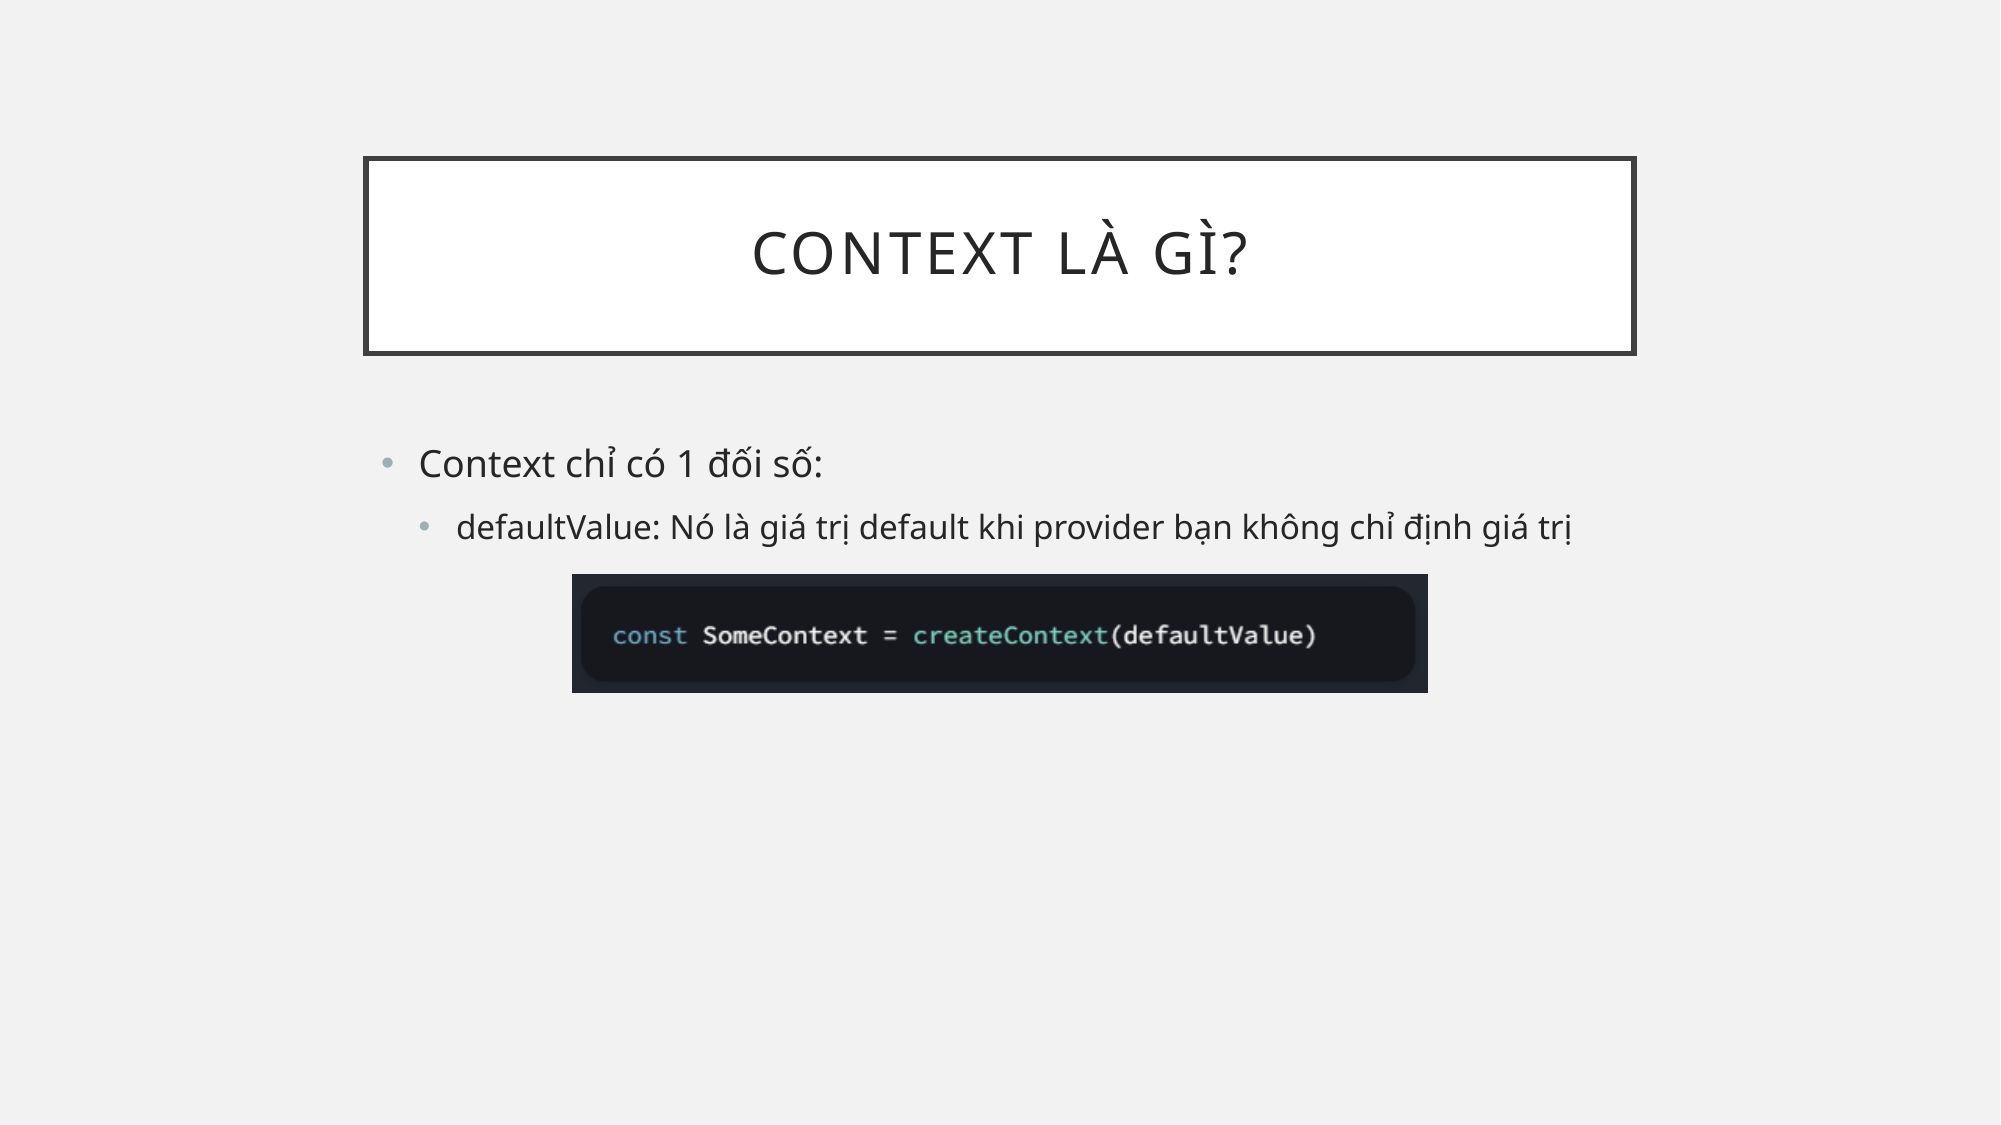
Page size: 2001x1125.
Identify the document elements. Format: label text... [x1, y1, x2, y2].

title Context là gì? [363, 156, 1637, 356]
picture [572, 574, 1428, 693]
list Context chỉ có 1 đối số: defaultValue: Nó là giá trị default khi provider bạn không chỉ định giá trị [366, 432, 1634, 1037]
